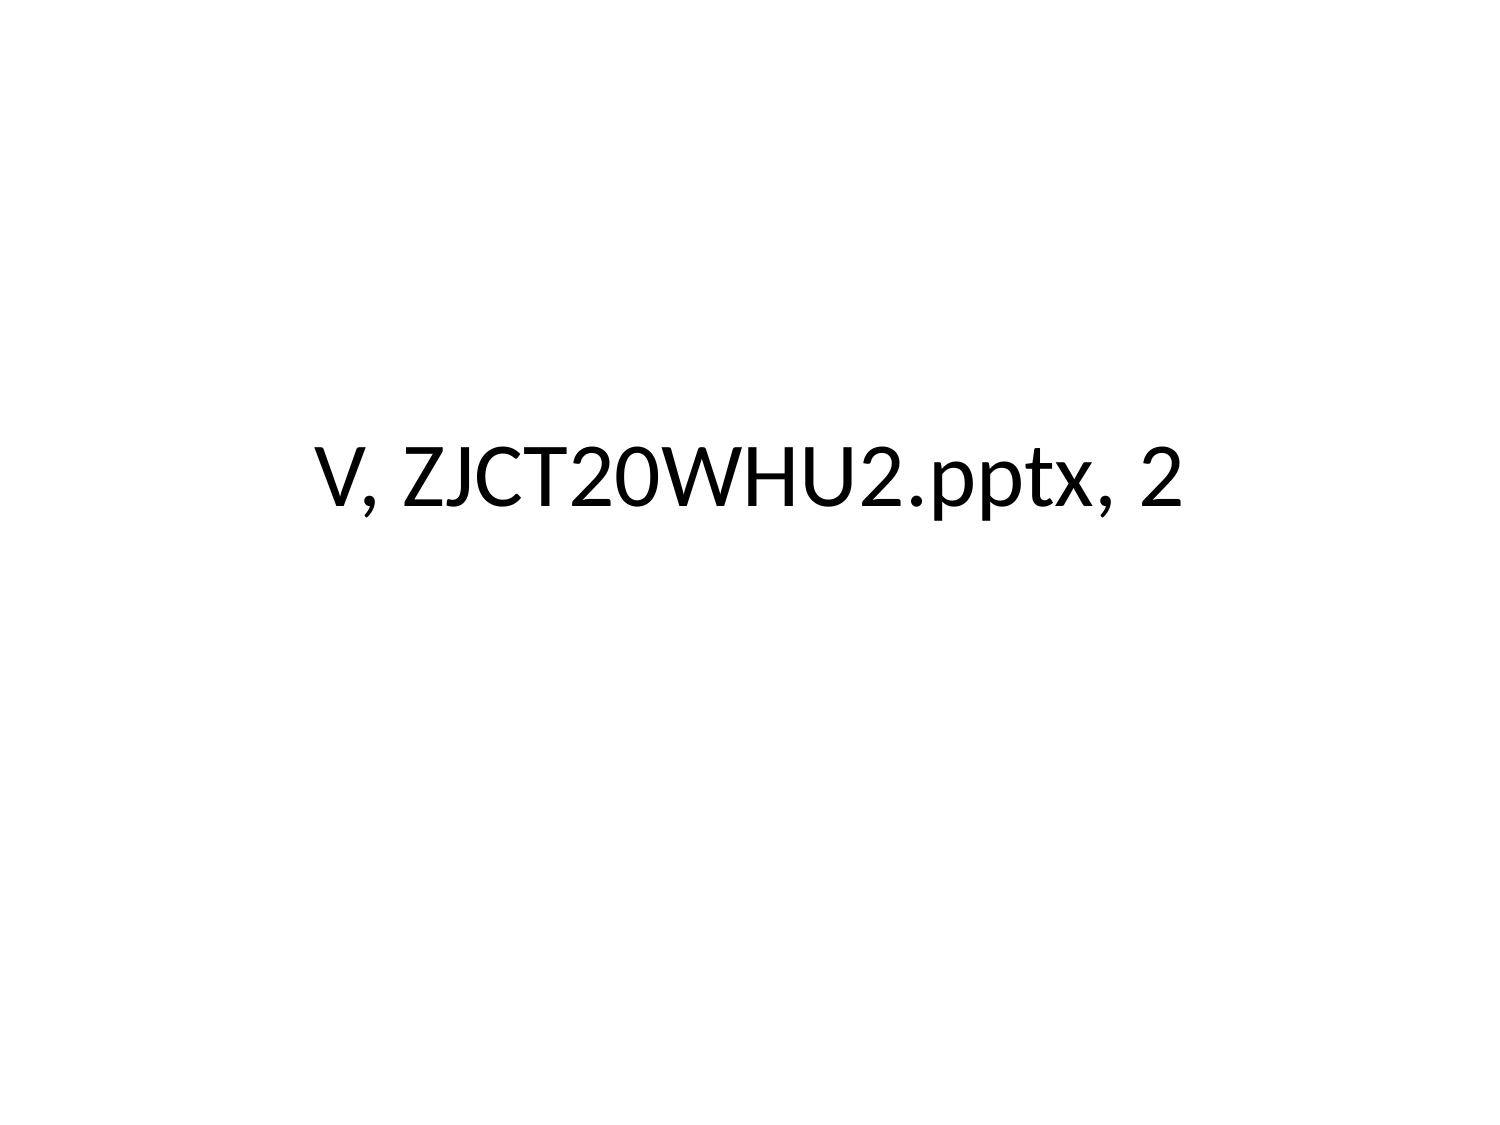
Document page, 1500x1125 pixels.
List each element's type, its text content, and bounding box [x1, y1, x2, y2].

title V, ZJCT20WHU2.pptx, 2 [112, 349, 1388, 591]
